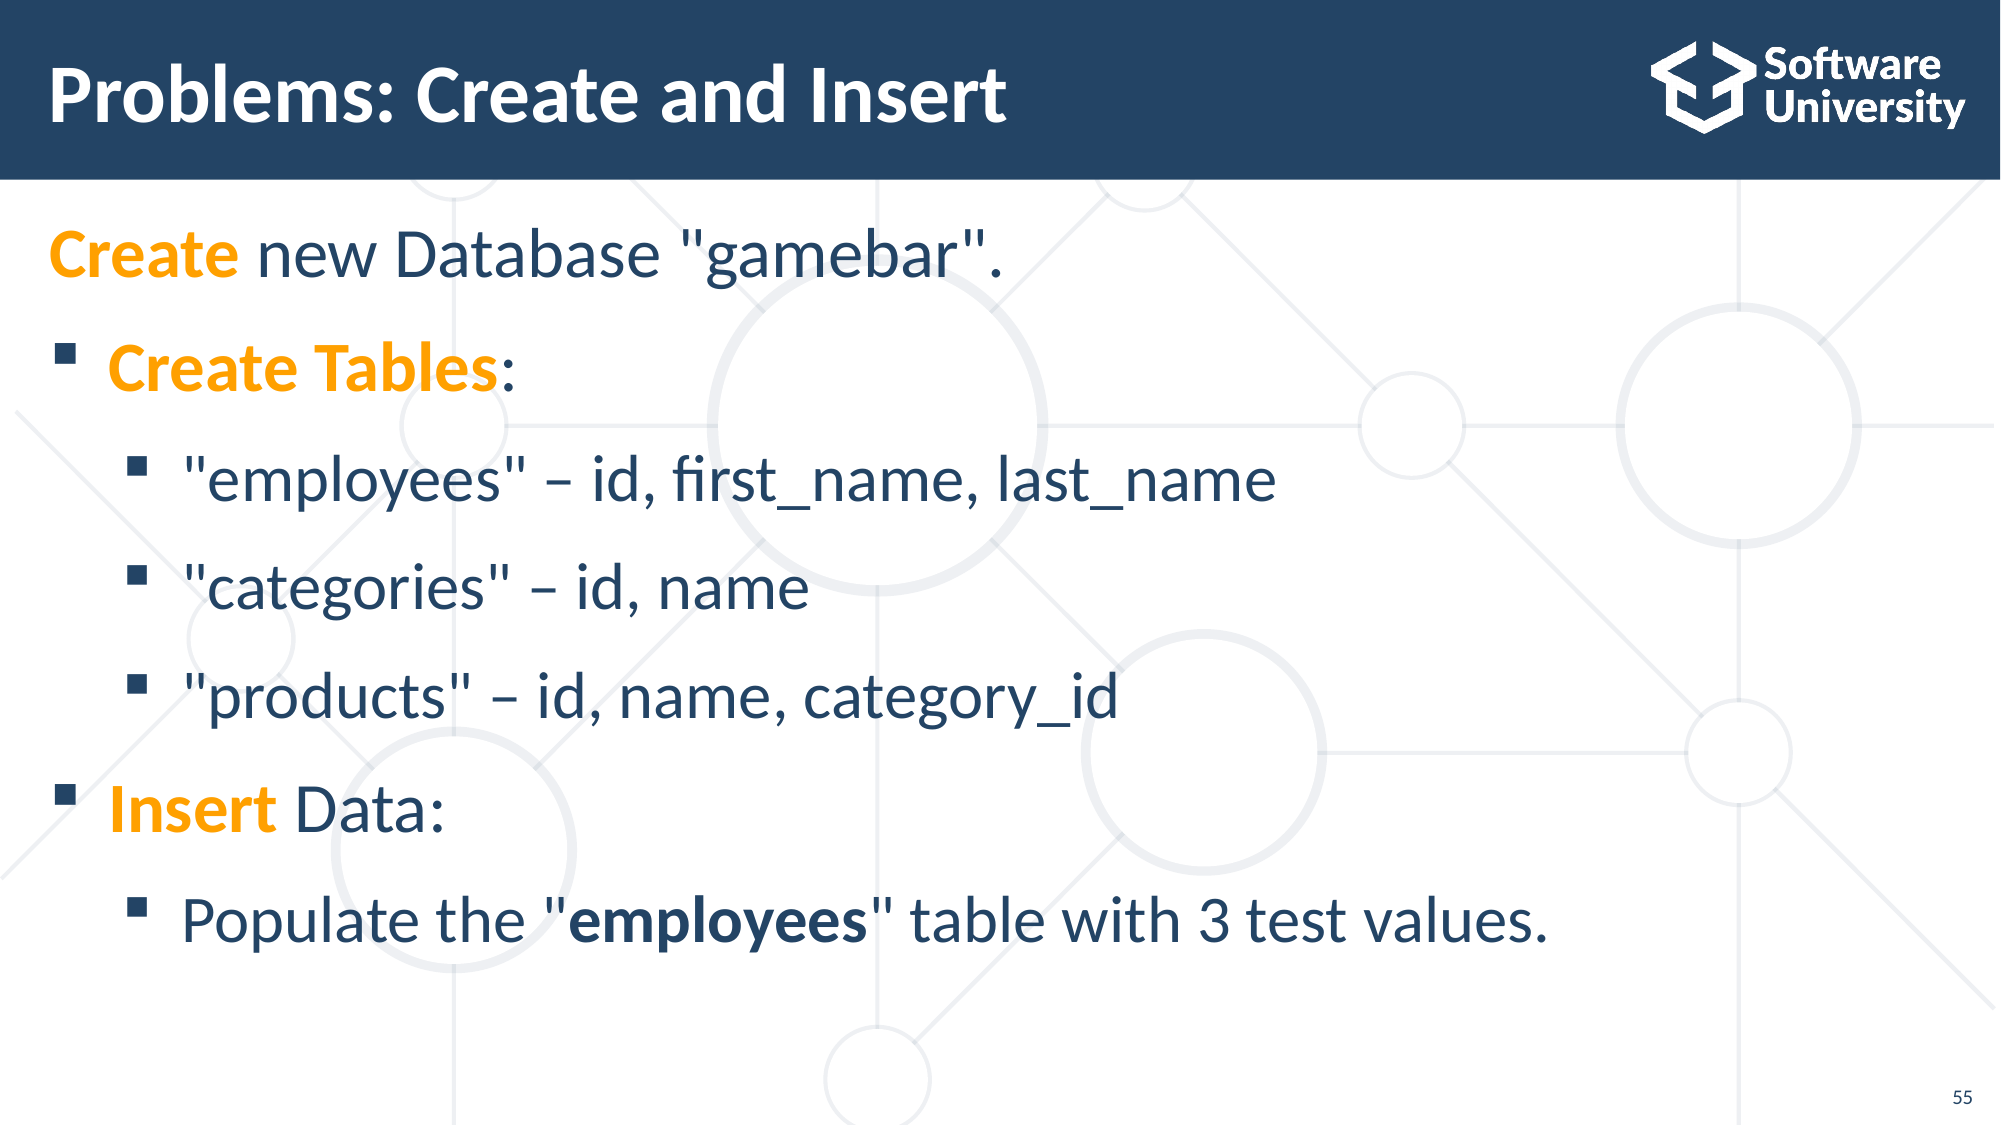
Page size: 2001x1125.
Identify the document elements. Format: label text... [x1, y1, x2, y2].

slide_number 55 [1927, 1067, 1989, 1117]
list Create new Database "gamebar". Create Tables: "employees" – id, first_name, last_name "categories" – id, name "products" – id, name, category_id Insert Data: Populate the "employees" table with 3 test values. [31, 196, 1970, 1025]
title Problems: Create and Insert [31, 16, 1625, 162]
picture [1651, 41, 1966, 134]
